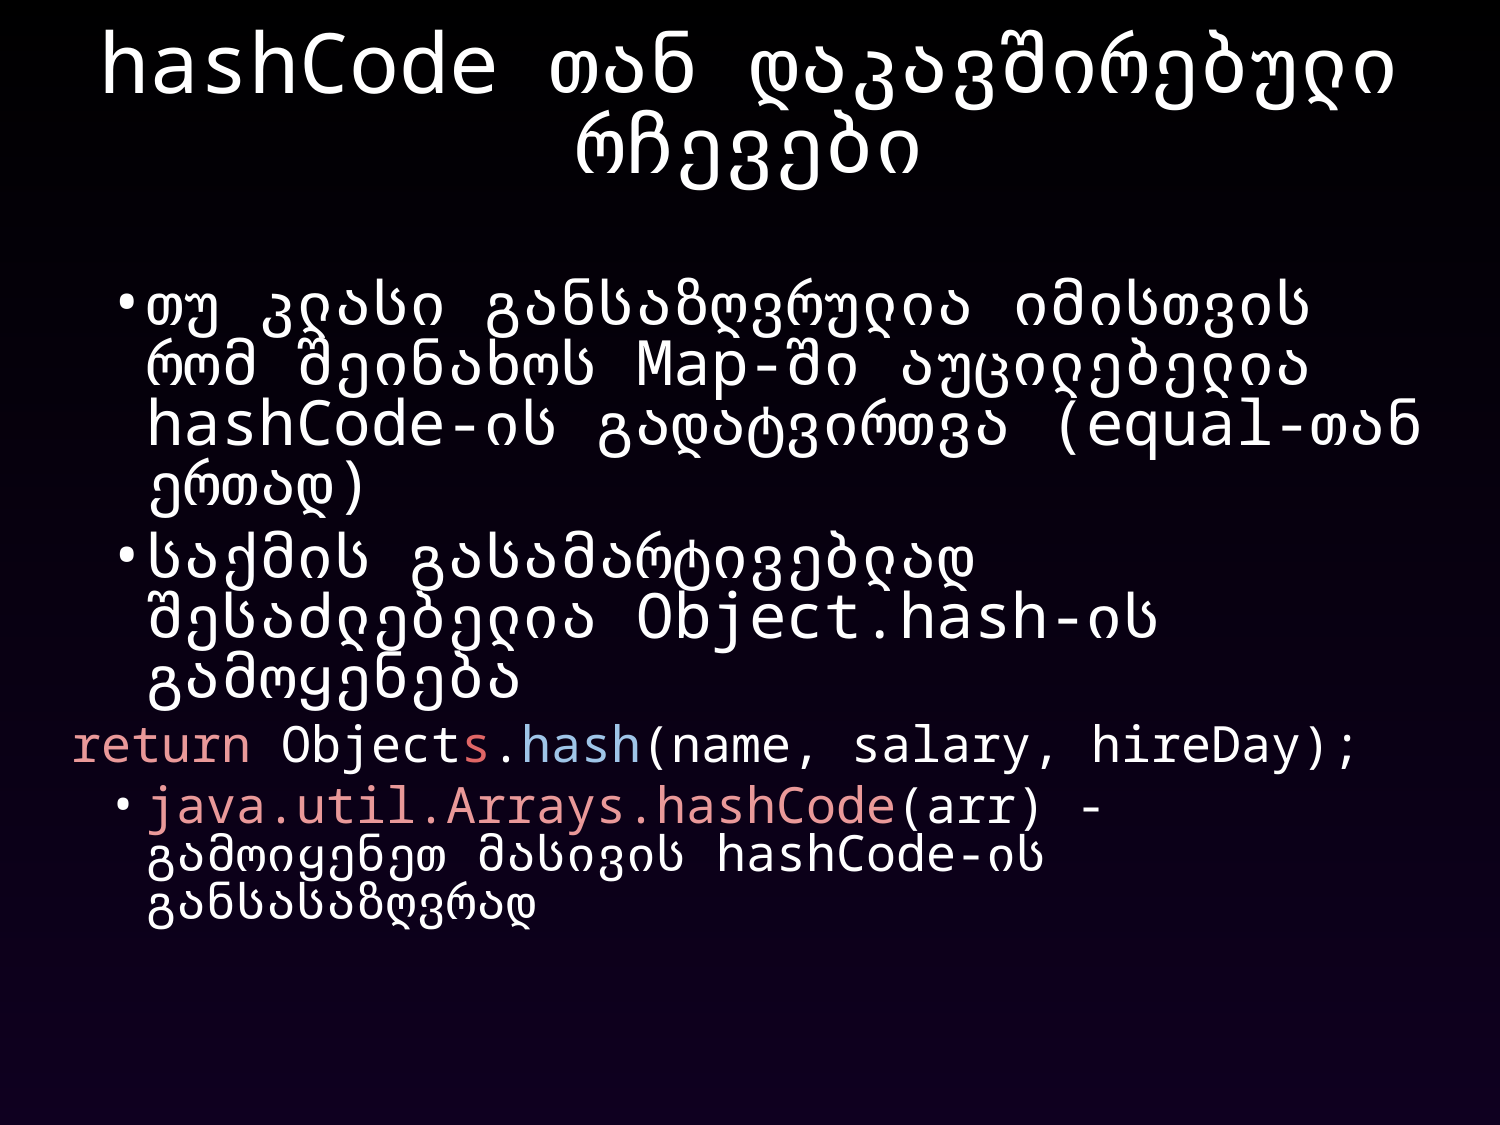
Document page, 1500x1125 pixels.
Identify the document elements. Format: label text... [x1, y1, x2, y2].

subtitle თუ კლასი განსაზღვრულია იმისთვის რომ შეინახოს Map-ში აუცილებელია hashCode-ის გადატვირთვა (equal-თან ერთად) საქმის გასამარტივებლად შესაძლებელია Object.hash-ის გამოყენება return Objects.hash(name, salary, hireDay); java.util.Arrays.hashCode(arr) - გამოიყენეთ მასივის hashCode-ის განსასაზღვრად [56, 270, 1444, 1095]
title hashCode თან დაკავშირებული რჩევები [75, 16, 1425, 202]
